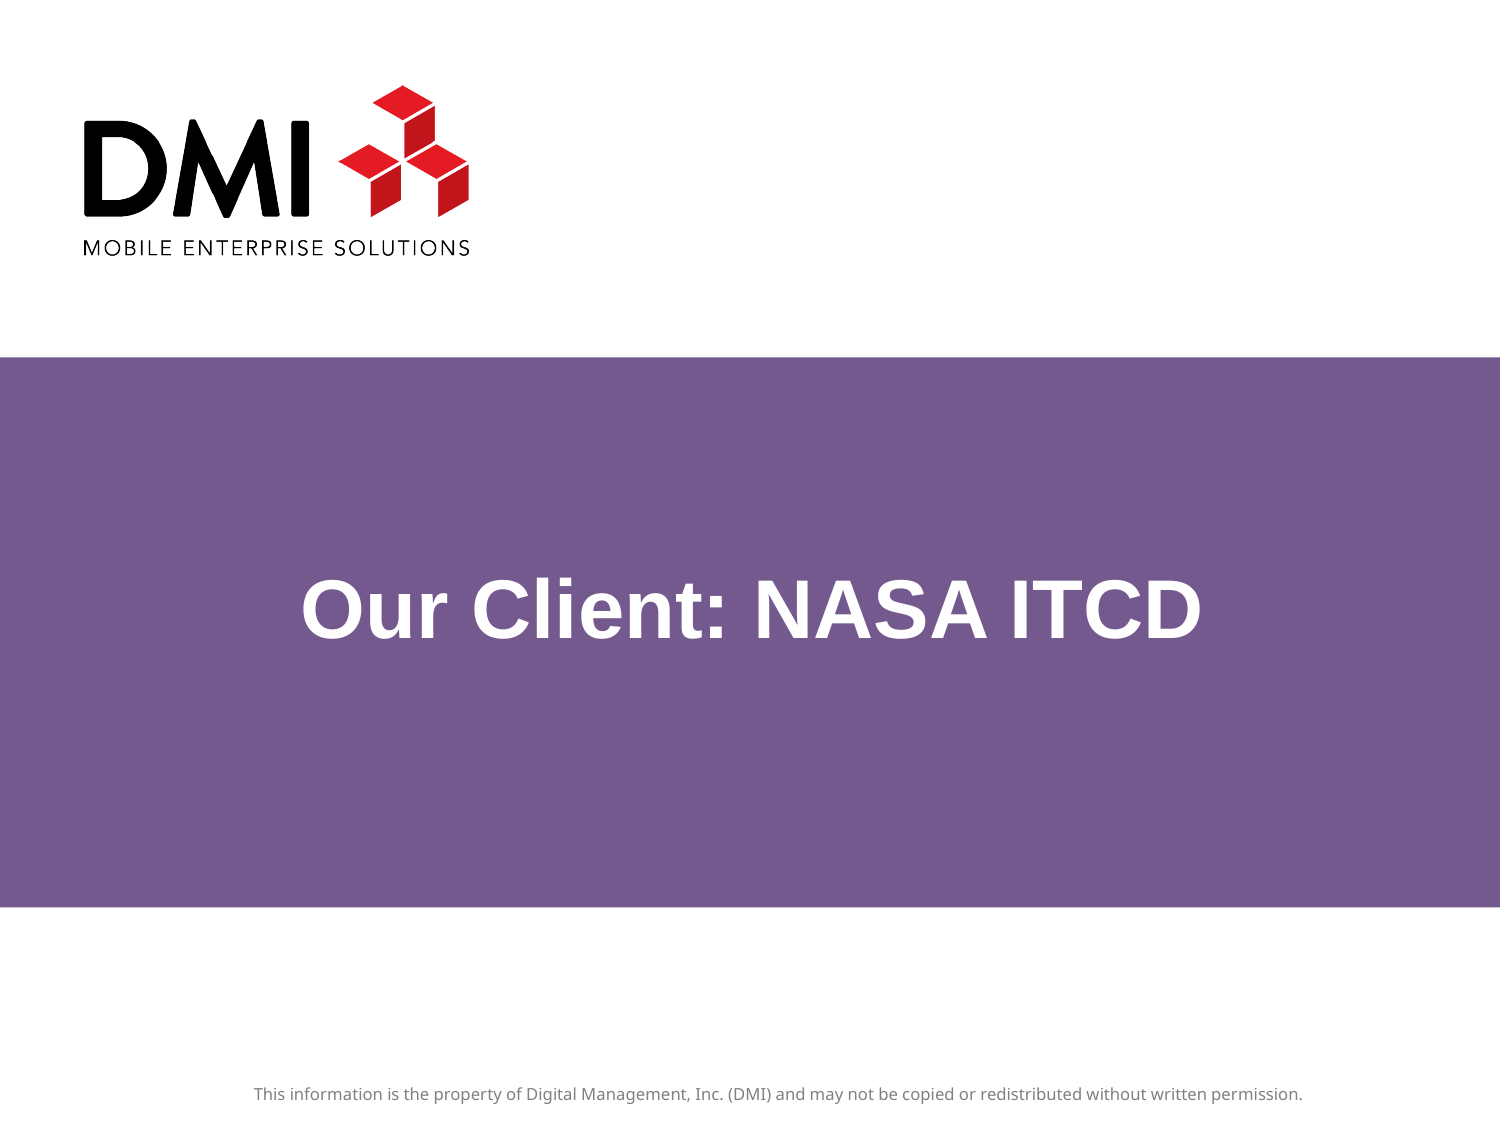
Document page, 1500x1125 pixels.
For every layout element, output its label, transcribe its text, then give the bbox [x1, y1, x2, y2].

title Our Client: NASA ITCD [67, 547, 1438, 738]
picture [84, 85, 469, 256]
